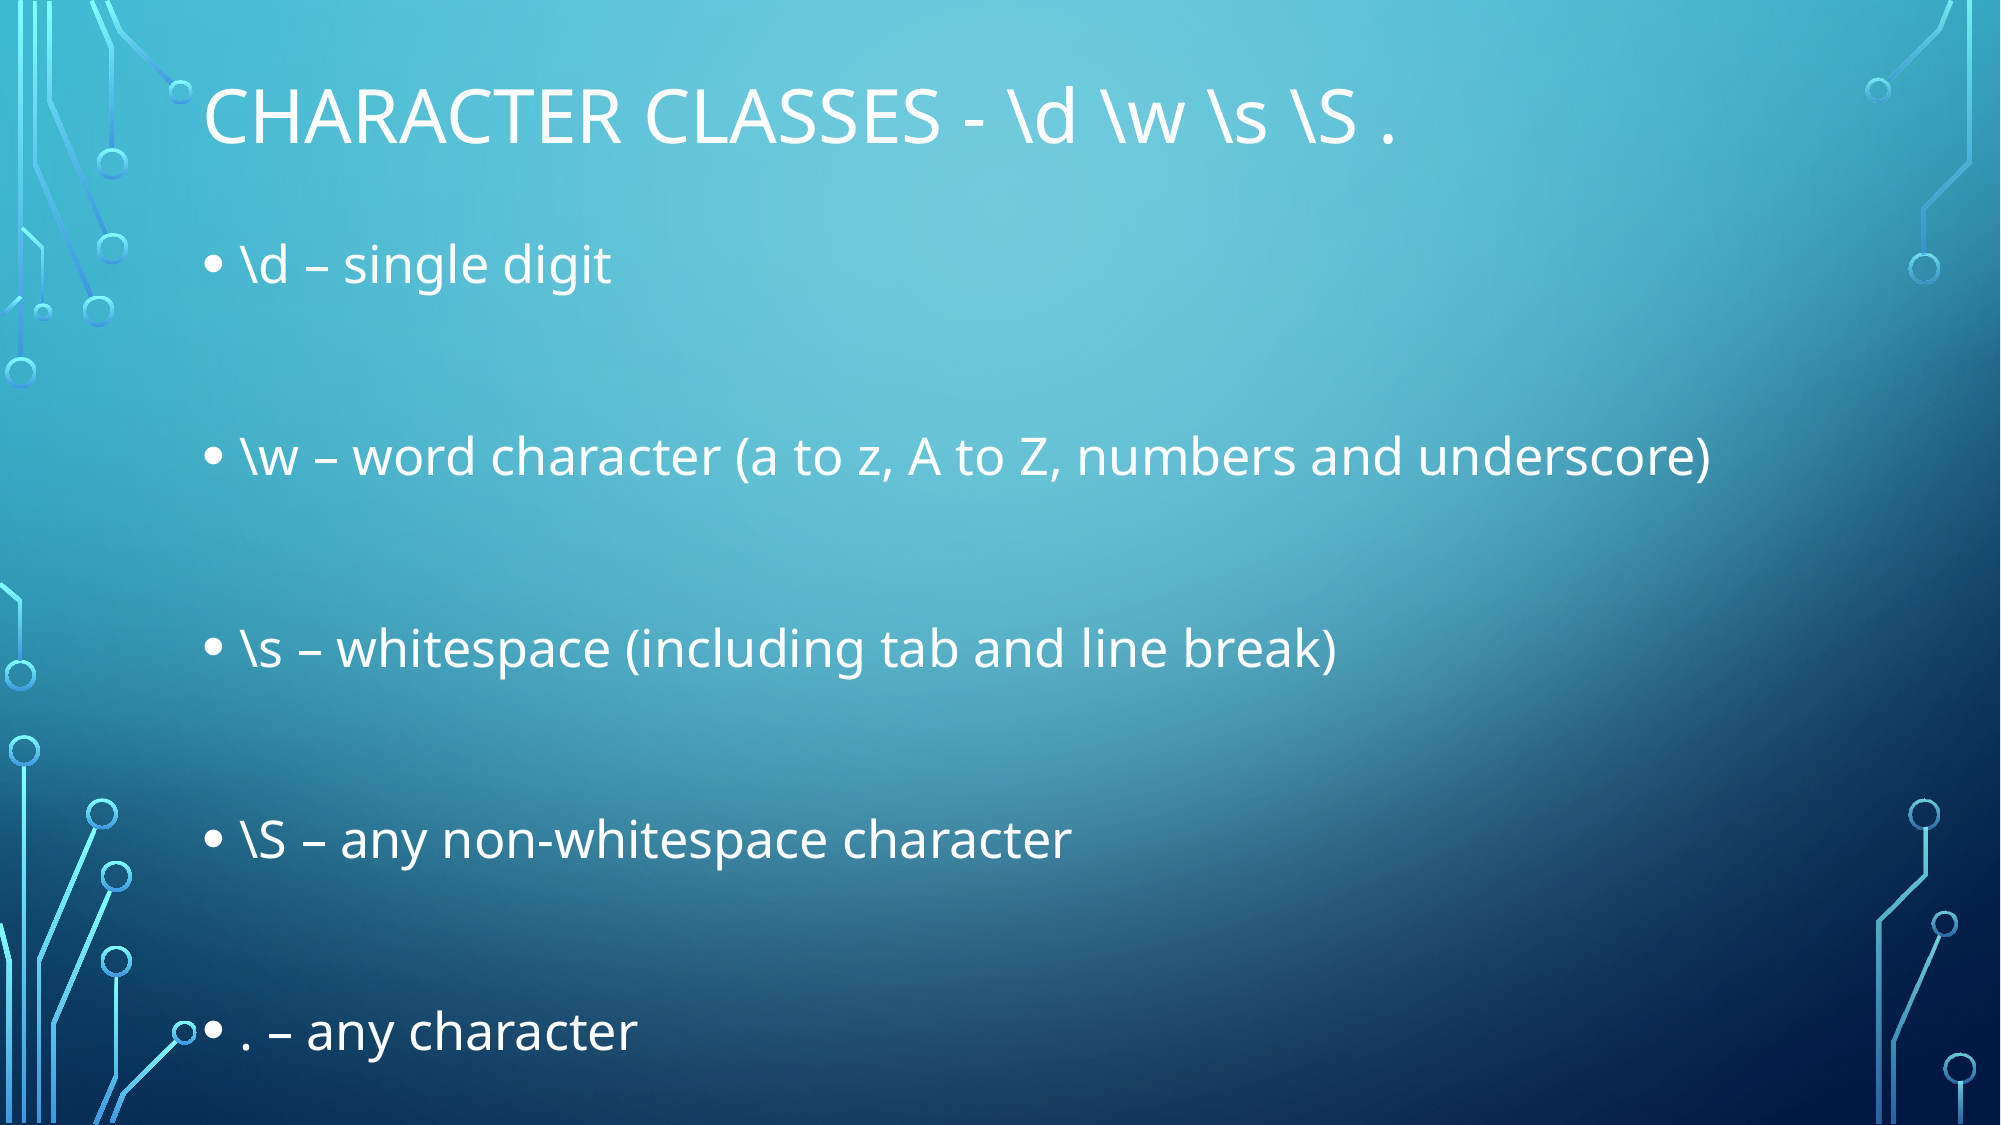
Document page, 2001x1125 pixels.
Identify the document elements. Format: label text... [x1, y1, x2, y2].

text_box CHARACTER CLASSES - \d \w \s \S . [187, 61, 1813, 166]
list \d – single digit \w – word character (a to z, A to Z, numbers and underscore) \s – whitespace (including tab and line break) \S – any non-whitespace character . – any character [187, 212, 1813, 793]
